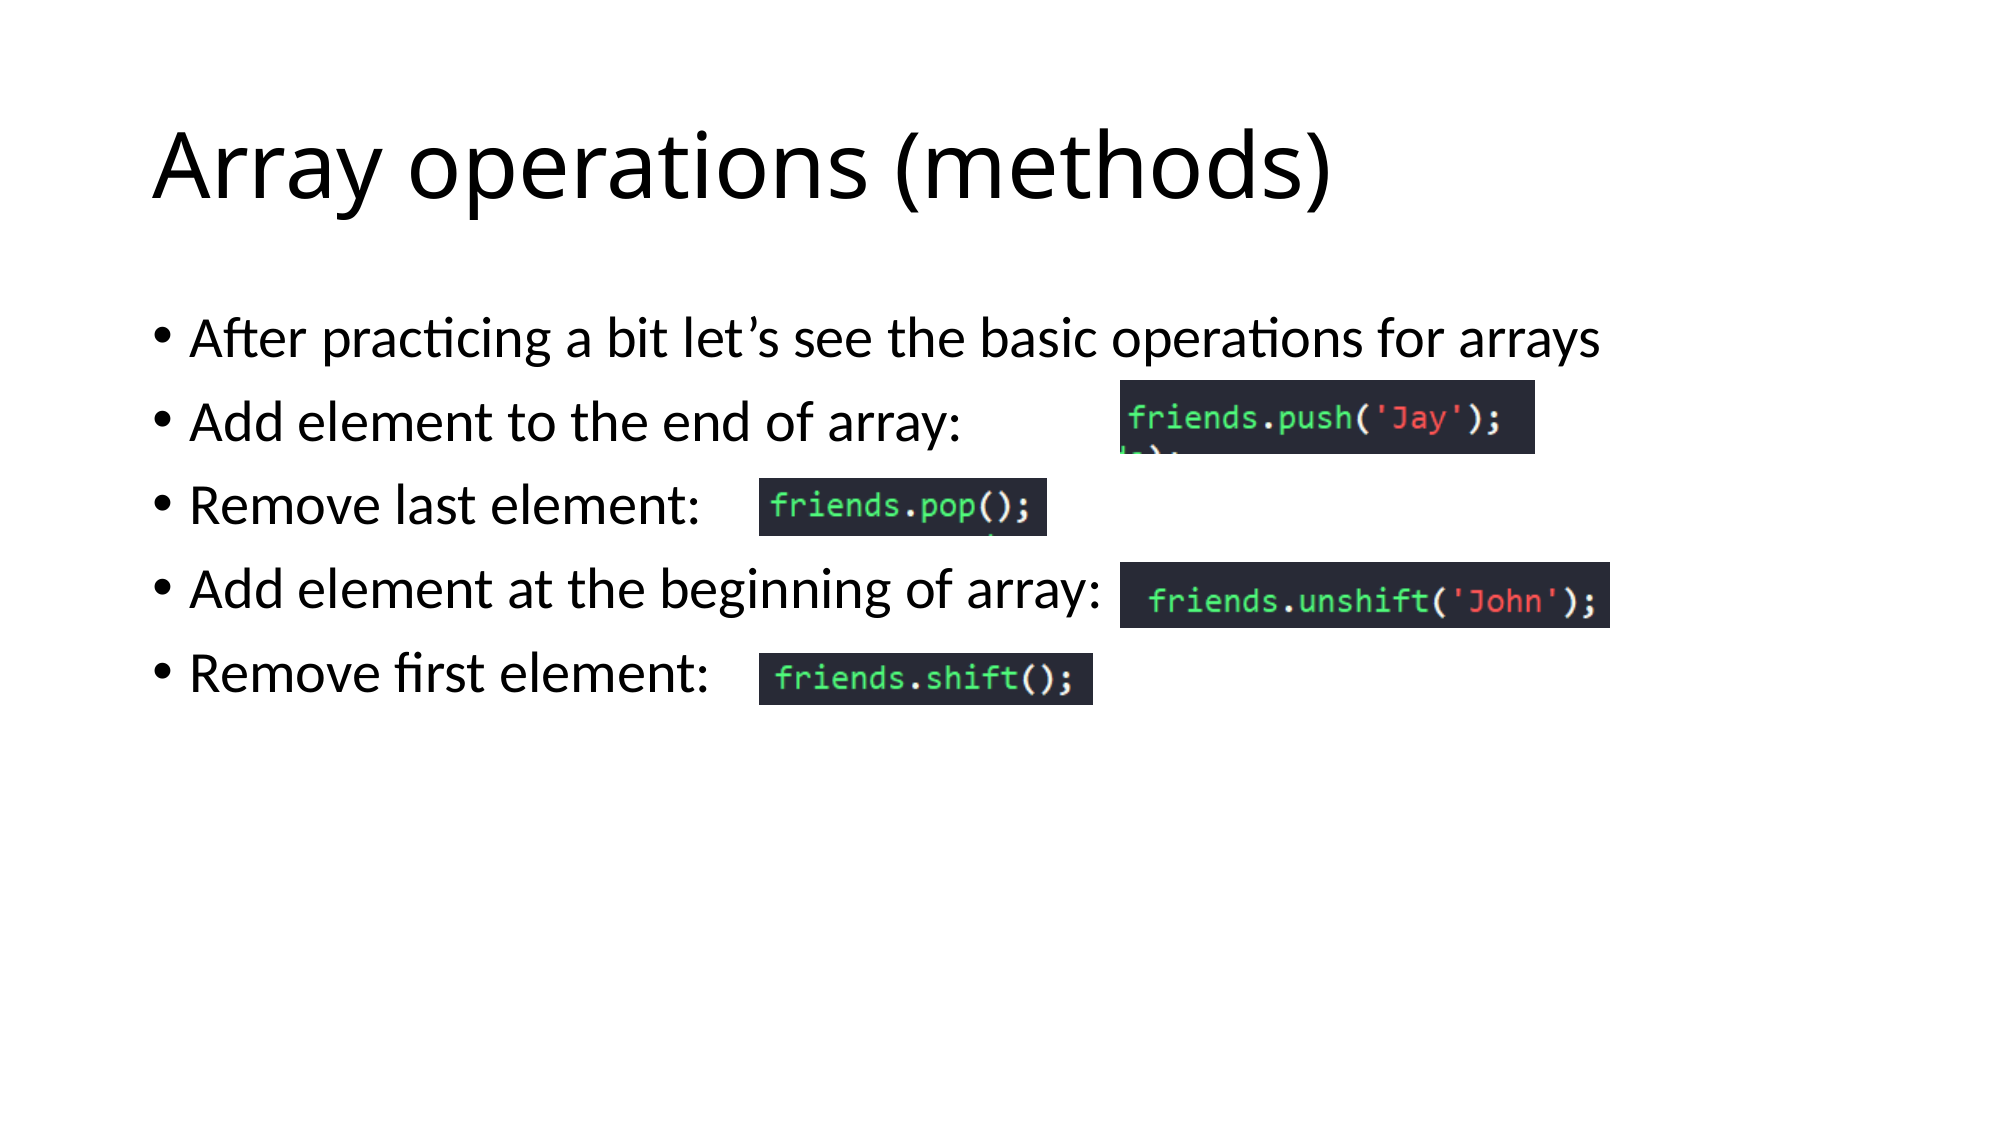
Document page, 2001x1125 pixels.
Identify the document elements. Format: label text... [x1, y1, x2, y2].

picture [1120, 562, 1610, 629]
picture [1120, 380, 1535, 454]
picture [759, 653, 1093, 706]
title Array operations (methods) [137, 59, 1863, 278]
picture [759, 478, 1047, 536]
list After practicing a bit let’s see the basic operations for arrays Add element to the end of array: Remove last element: Add element at the beginning of array: Remove first element: [137, 299, 1863, 1014]
